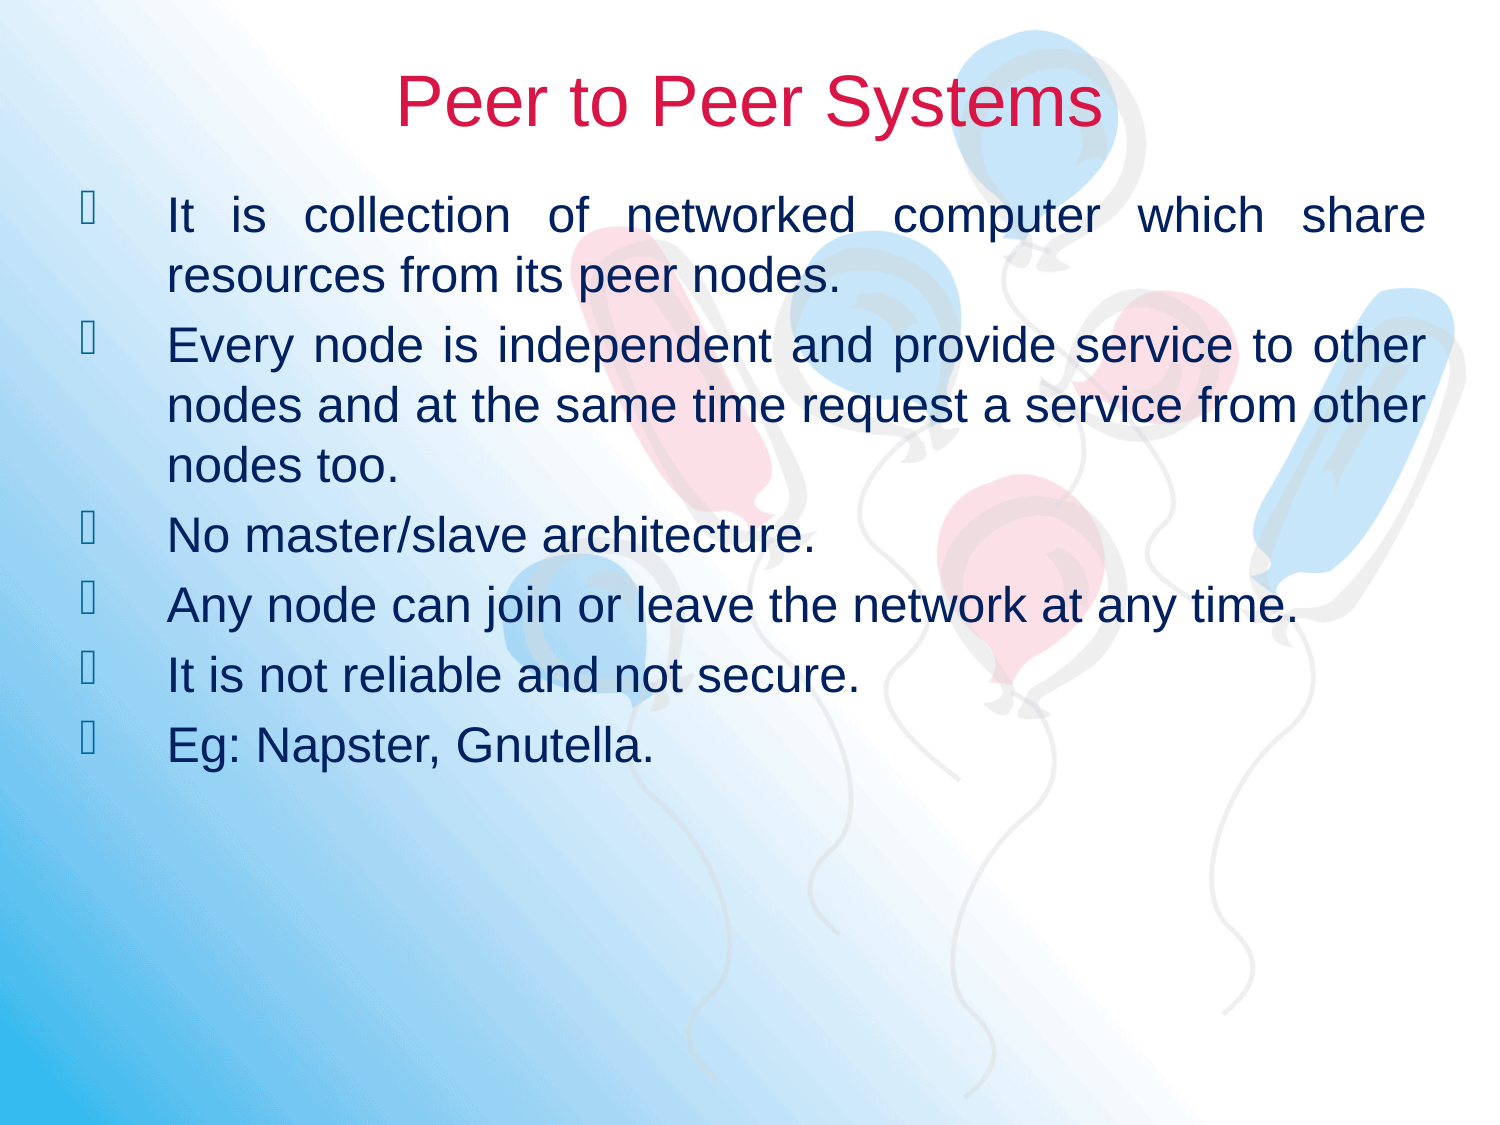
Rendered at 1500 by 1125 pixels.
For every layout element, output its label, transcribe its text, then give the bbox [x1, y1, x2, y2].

picture [0, 0, 1500, 1125]
list It is collection of networked computer which share resources from its peer nodes. Every node is independent and provide service to other nodes and at the same time request a service from other nodes too. No master/slave architecture. Any node can join or leave the network at any time. It is not reliable and not secure. Eg: Napster, Gnutella. [64, 175, 1443, 1078]
title Peer to Peer Systems [112, 43, 1388, 150]
